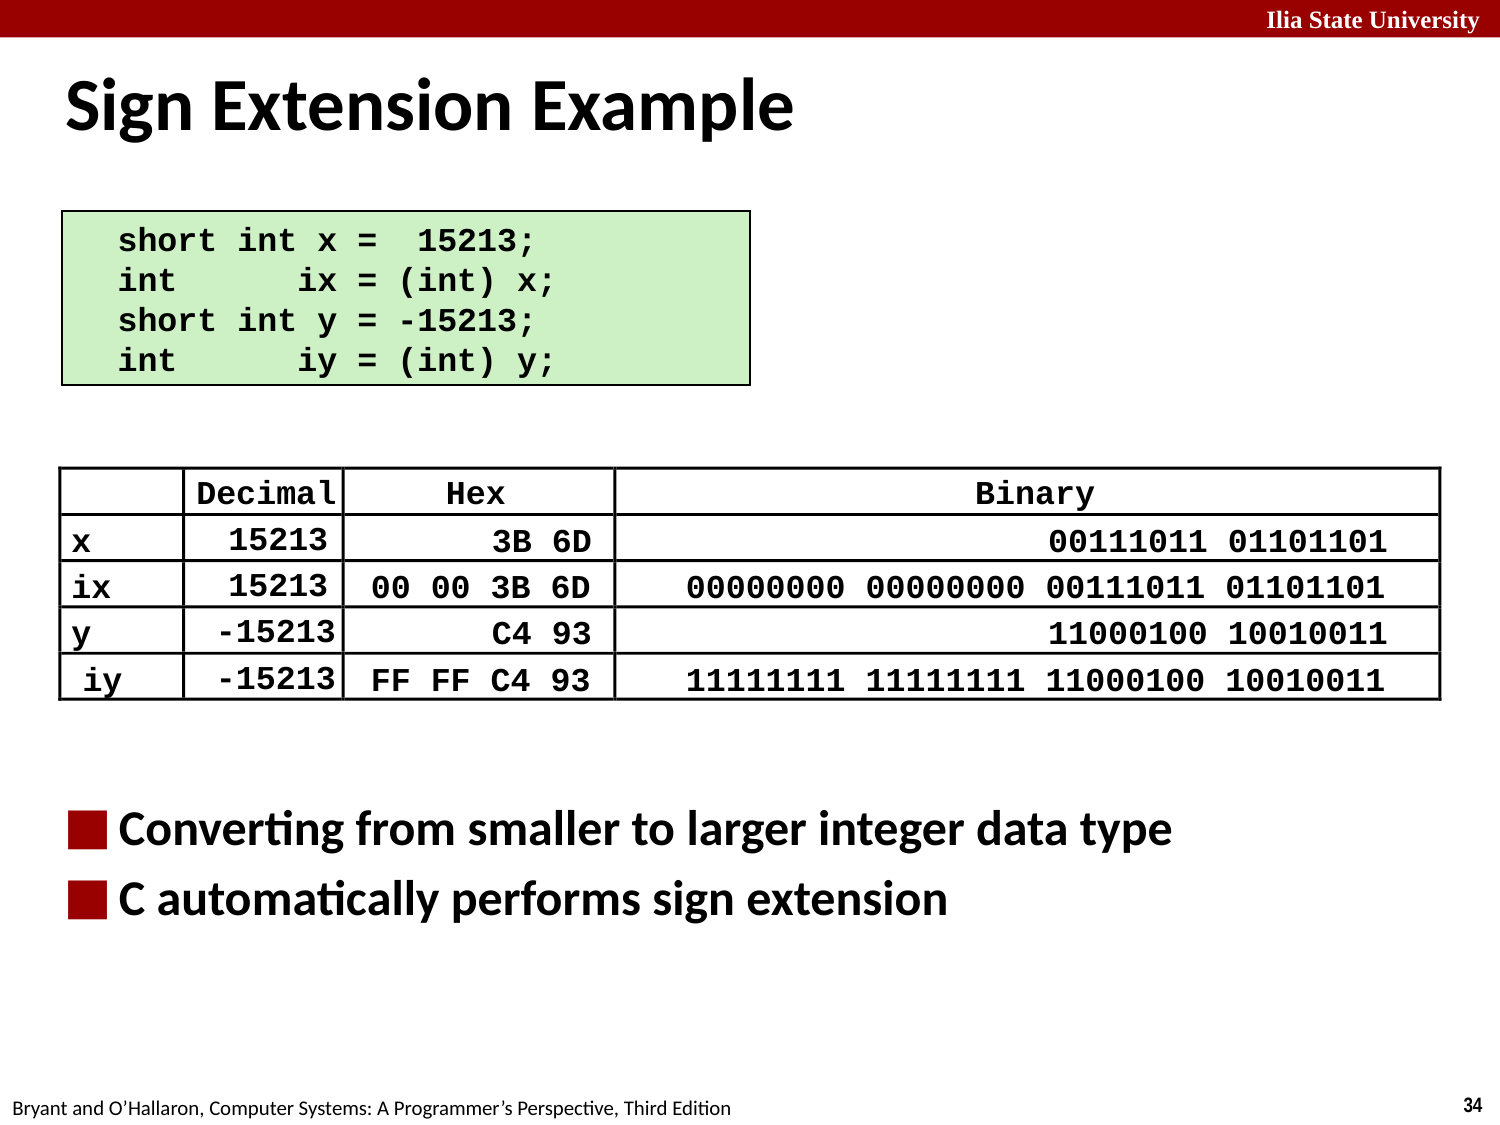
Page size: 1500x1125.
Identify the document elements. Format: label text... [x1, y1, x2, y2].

title Sign Extension Example [50, 53, 1200, 148]
text_box short int x = 15213; int ix = (int) x; short int y = -15213; int iy = (int) y; [62, 210, 750, 386]
list Converting from smaller to larger integer data type C automatically performs sign extension [47, 788, 1411, 1058]
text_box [58, 466, 1442, 701]
